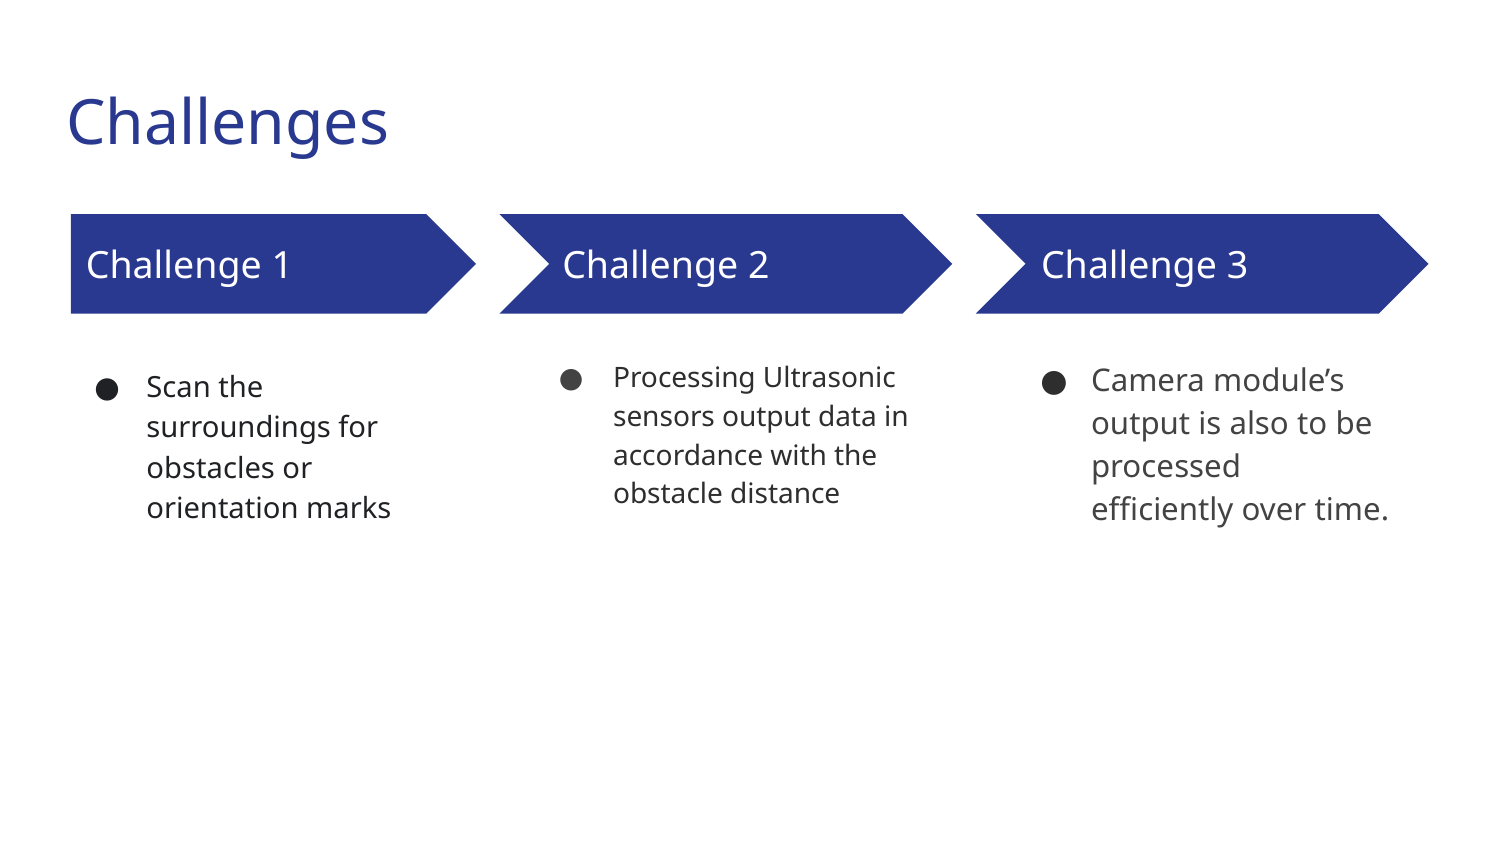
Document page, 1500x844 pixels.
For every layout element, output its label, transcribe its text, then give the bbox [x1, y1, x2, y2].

list Camera module’s output is also to be processed efficiently over time. [1000, 339, 1407, 775]
list Processing Ultrasonic sensors output data in accordance with the obstacle distance [523, 339, 929, 775]
title Challenges [51, 67, 1449, 167]
list Challenge 3 [1025, 238, 1397, 290]
text_box [975, 214, 1429, 314]
list Challenge 1 [70, 238, 442, 290]
list Challenge 2 [547, 238, 918, 290]
text_box [499, 214, 953, 314]
list Scan the surroundings for obstacles or orientation marks [56, 348, 462, 784]
text_box [70, 214, 476, 314]
